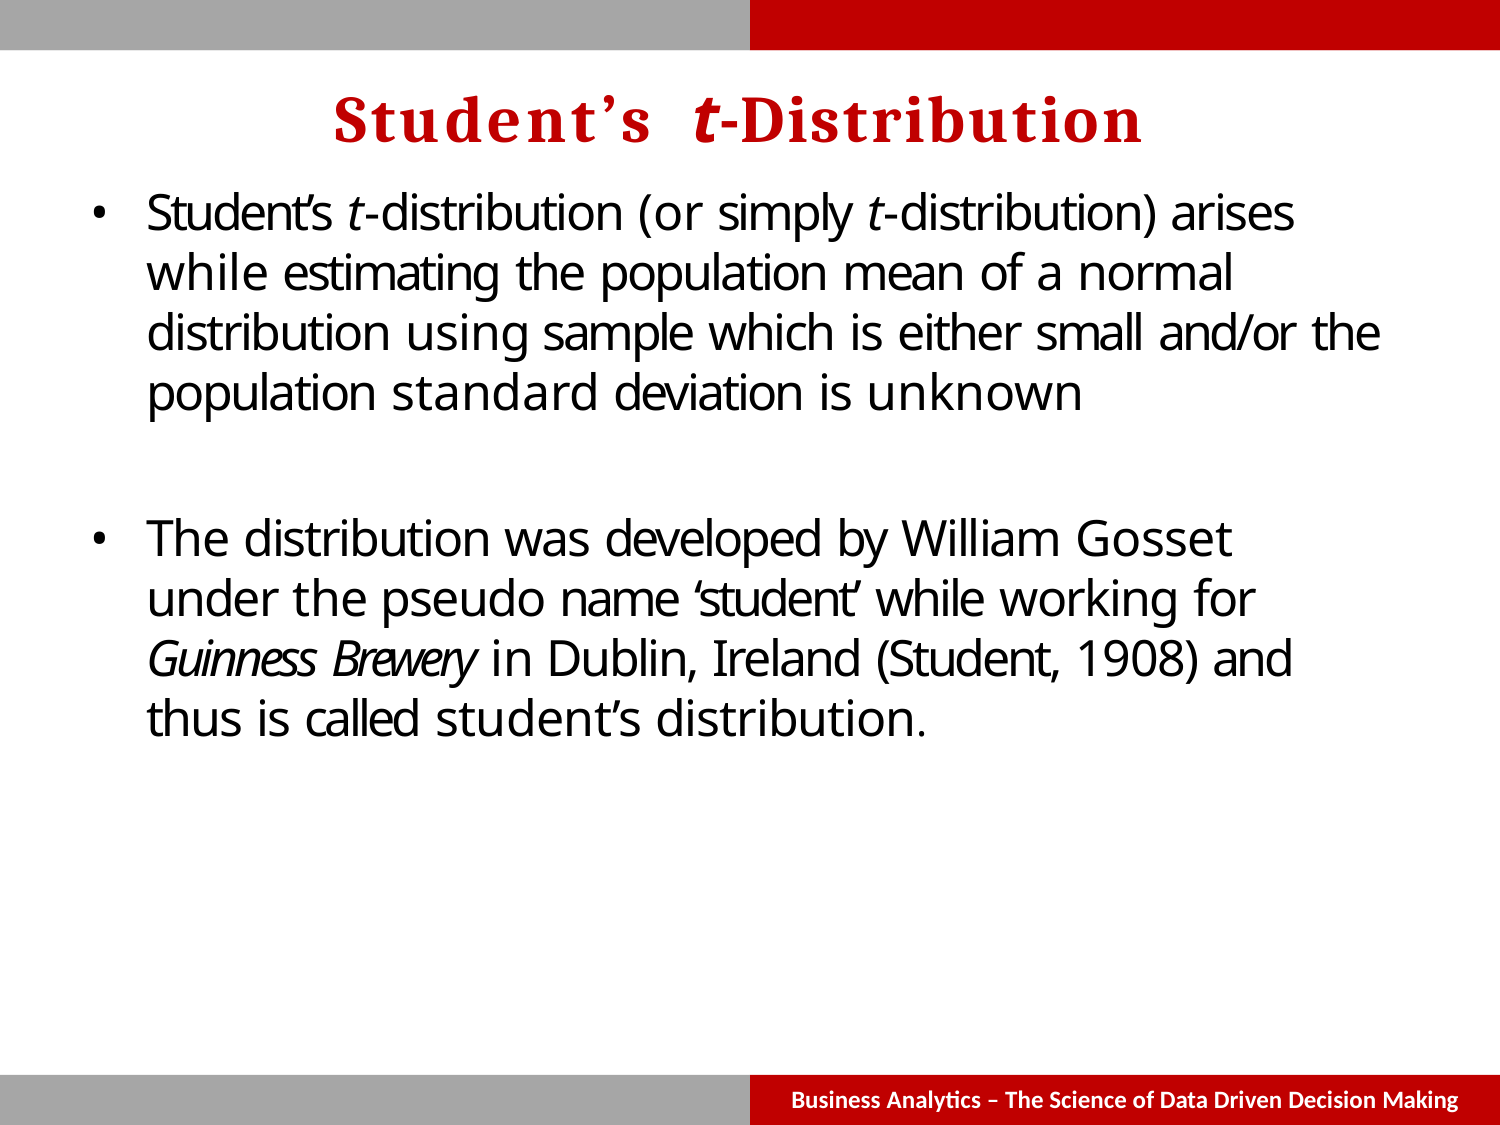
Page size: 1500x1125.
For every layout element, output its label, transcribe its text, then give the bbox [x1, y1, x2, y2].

text_box Student’s t-distribution (or simply t-distribution) arises while estimating the population mean of a normal distribution using sample which is either small and/or the population standard deviation is unknown The distribution was developed by William Gosset under the pseudo name ‘student’ while working for Guinness Brewery in Dublin, Ireland (Student, 1908) and thus is called student’s distribution. [87, 178, 1396, 747]
title Student’s t-Distribution [332, 73, 1168, 264]
footer Business Analytics – The Science of Data Driven Decision Making [789, 1087, 1461, 1125]
